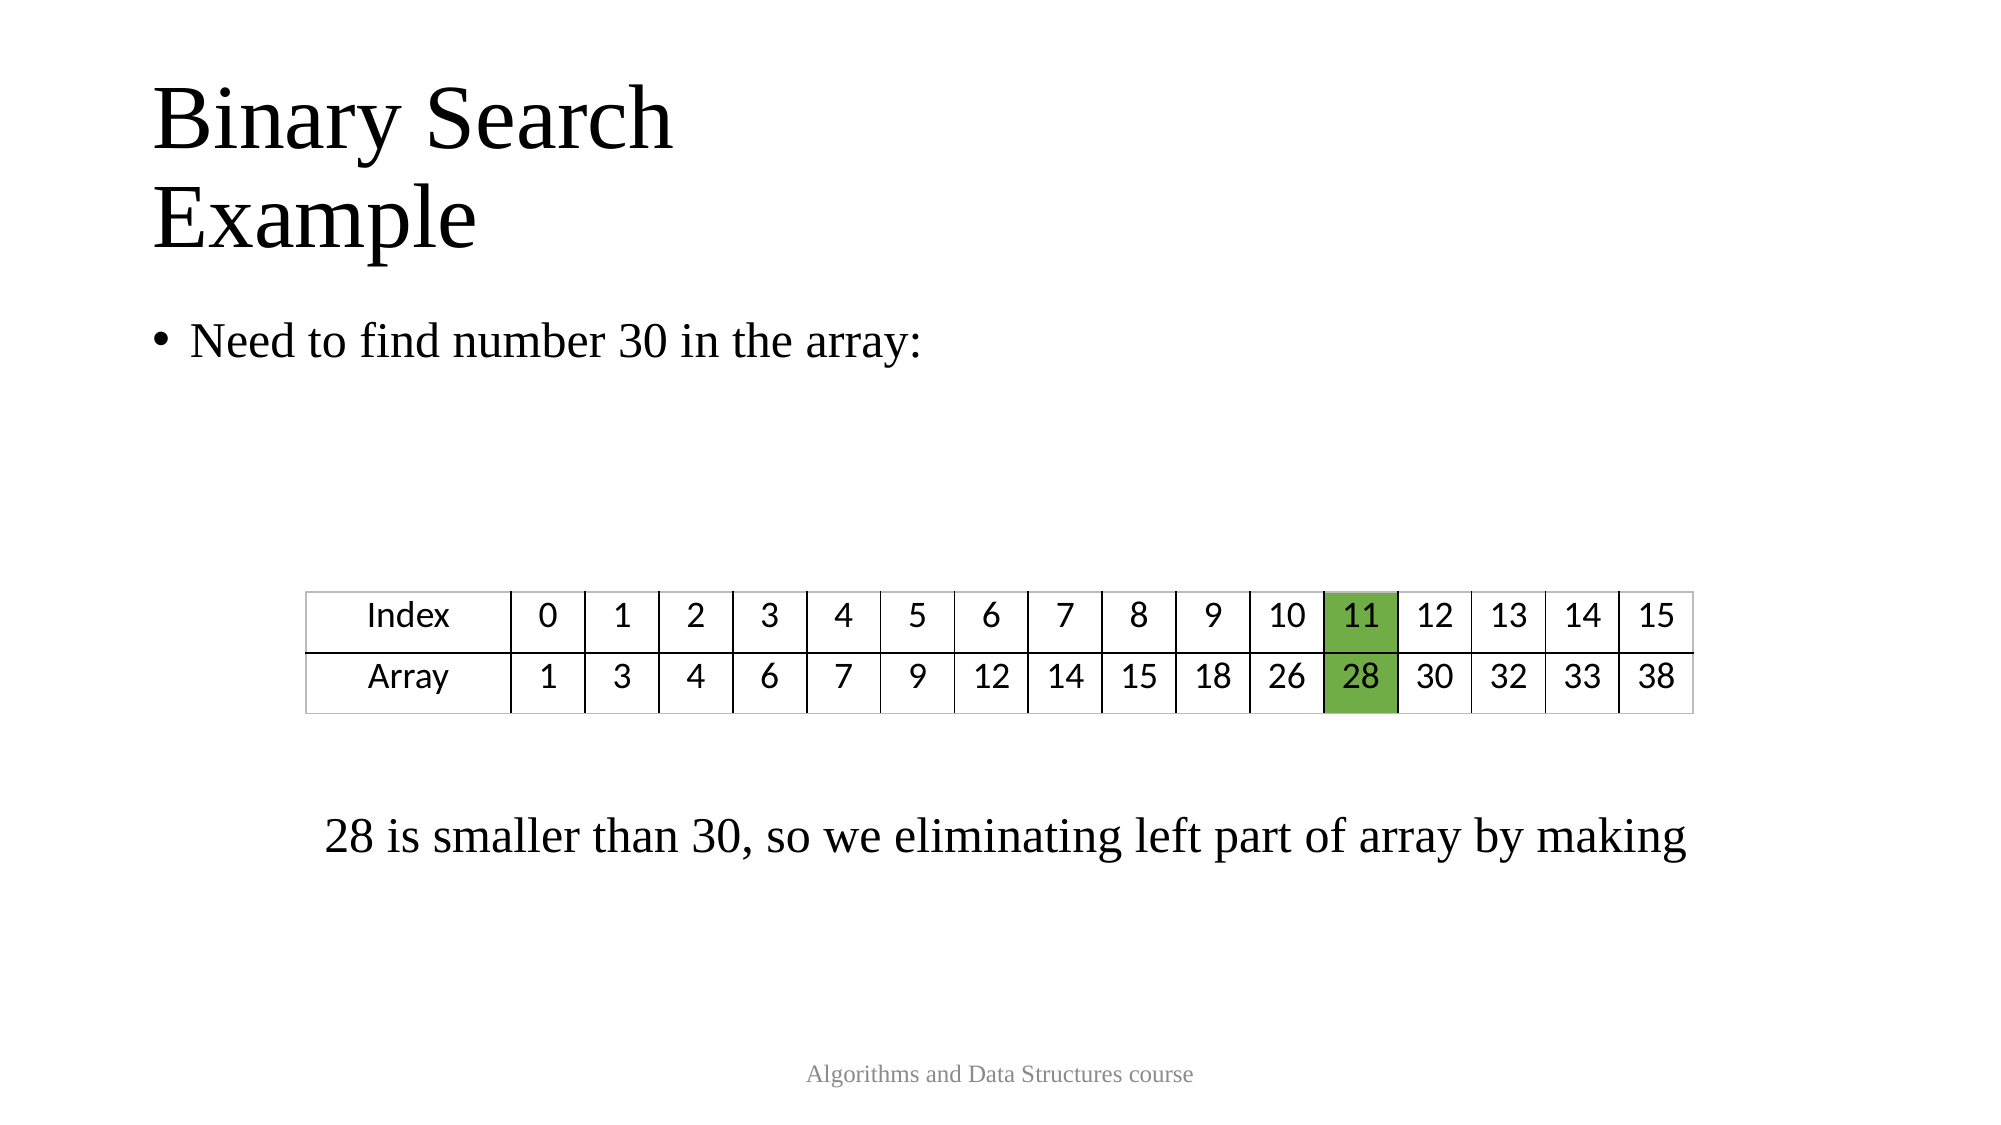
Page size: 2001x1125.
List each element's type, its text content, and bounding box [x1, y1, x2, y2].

table_header 7 [1029, 593, 1101, 652]
table_cell 1 [512, 654, 584, 713]
text_box [137, 779, 1863, 1016]
table_header 10 [1251, 593, 1323, 652]
table_cell 9 [881, 654, 954, 713]
table_header 0 [512, 593, 584, 652]
table_header Index [307, 593, 510, 652]
title Binary Search Example [137, 59, 1863, 278]
table_cell 3 [586, 654, 658, 713]
table_cell 26 [1251, 654, 1323, 713]
table_header 5 [881, 593, 954, 652]
table_cell 30 [1399, 654, 1471, 713]
table_header 13 [1472, 593, 1545, 652]
table_header 9 [1177, 593, 1249, 652]
table_header 14 [1546, 593, 1618, 652]
table_header 4 [808, 593, 880, 652]
table_cell 28 [1325, 654, 1397, 713]
table_header 11 [1325, 593, 1397, 652]
table_header 12 [1399, 593, 1471, 652]
table_header 3 [734, 593, 806, 652]
table_cell 18 [1177, 654, 1249, 713]
table_header 8 [1103, 593, 1175, 652]
table_header 15 [1620, 593, 1692, 652]
table_cell 33 [1546, 654, 1618, 713]
table_cell 15 [1103, 654, 1175, 713]
table_header 2 [660, 593, 732, 652]
footer Algorithms and Data Structures course [662, 1042, 1338, 1103]
table_cell 12 [955, 654, 1027, 713]
table_cell 4 [660, 654, 732, 713]
table_cell 7 [808, 654, 880, 713]
table_cell 6 [734, 654, 806, 713]
table_cell Array [307, 654, 510, 713]
table_cell 32 [1472, 654, 1545, 713]
table_header 1 [586, 593, 658, 652]
table_cell 38 [1620, 654, 1692, 713]
table_cell 14 [1029, 654, 1101, 713]
table_header 6 [955, 593, 1027, 652]
